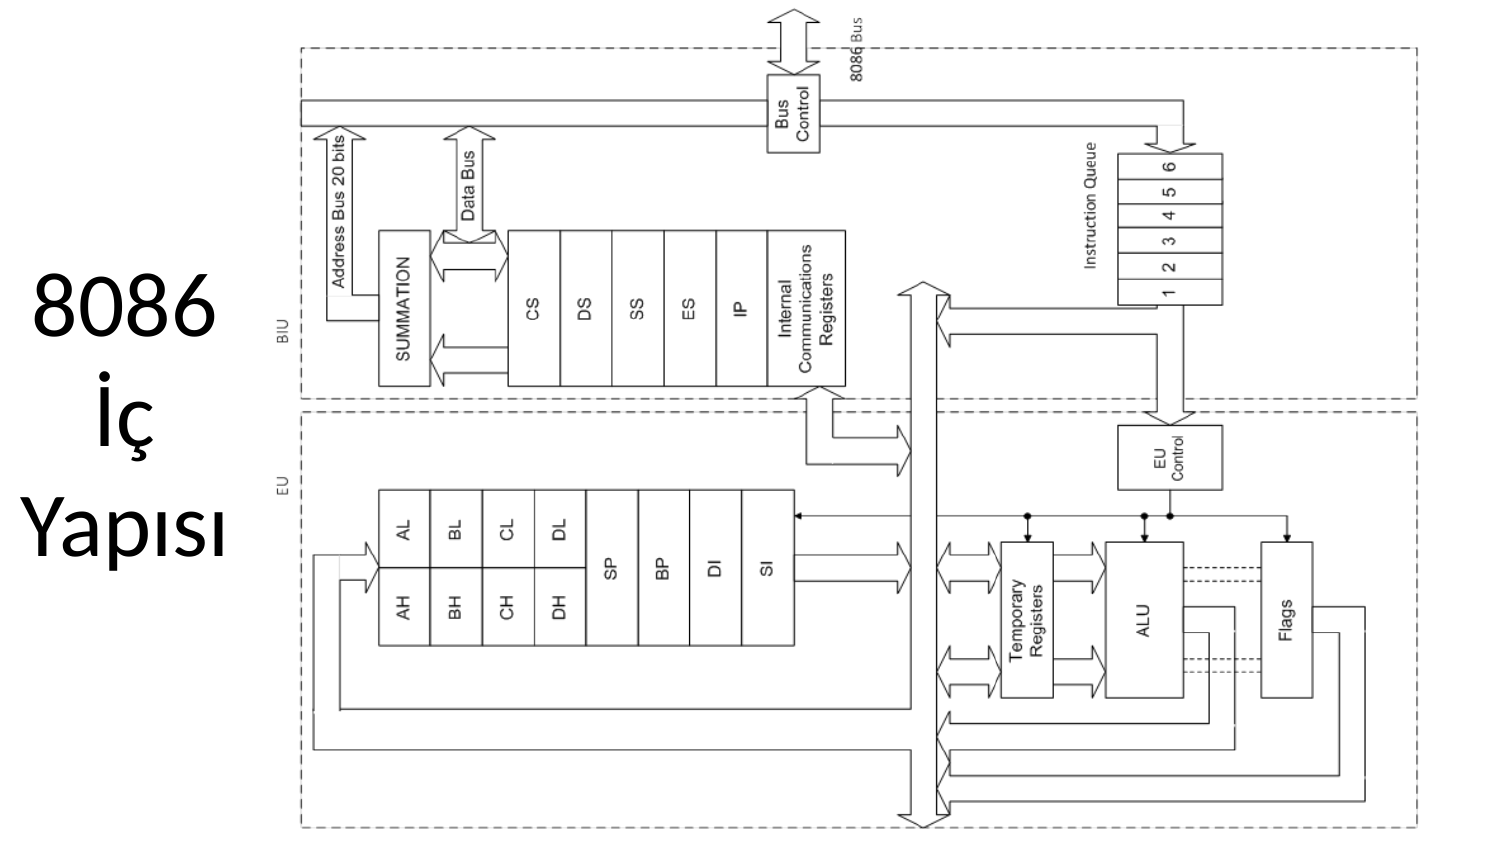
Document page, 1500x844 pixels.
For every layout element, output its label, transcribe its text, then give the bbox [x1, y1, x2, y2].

picture [267, 6, 430, 829]
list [430, 0, 1254, 844]
title 8086 İç Yapısı [0, 197, 265, 623]
picture [1254, 6, 1418, 829]
